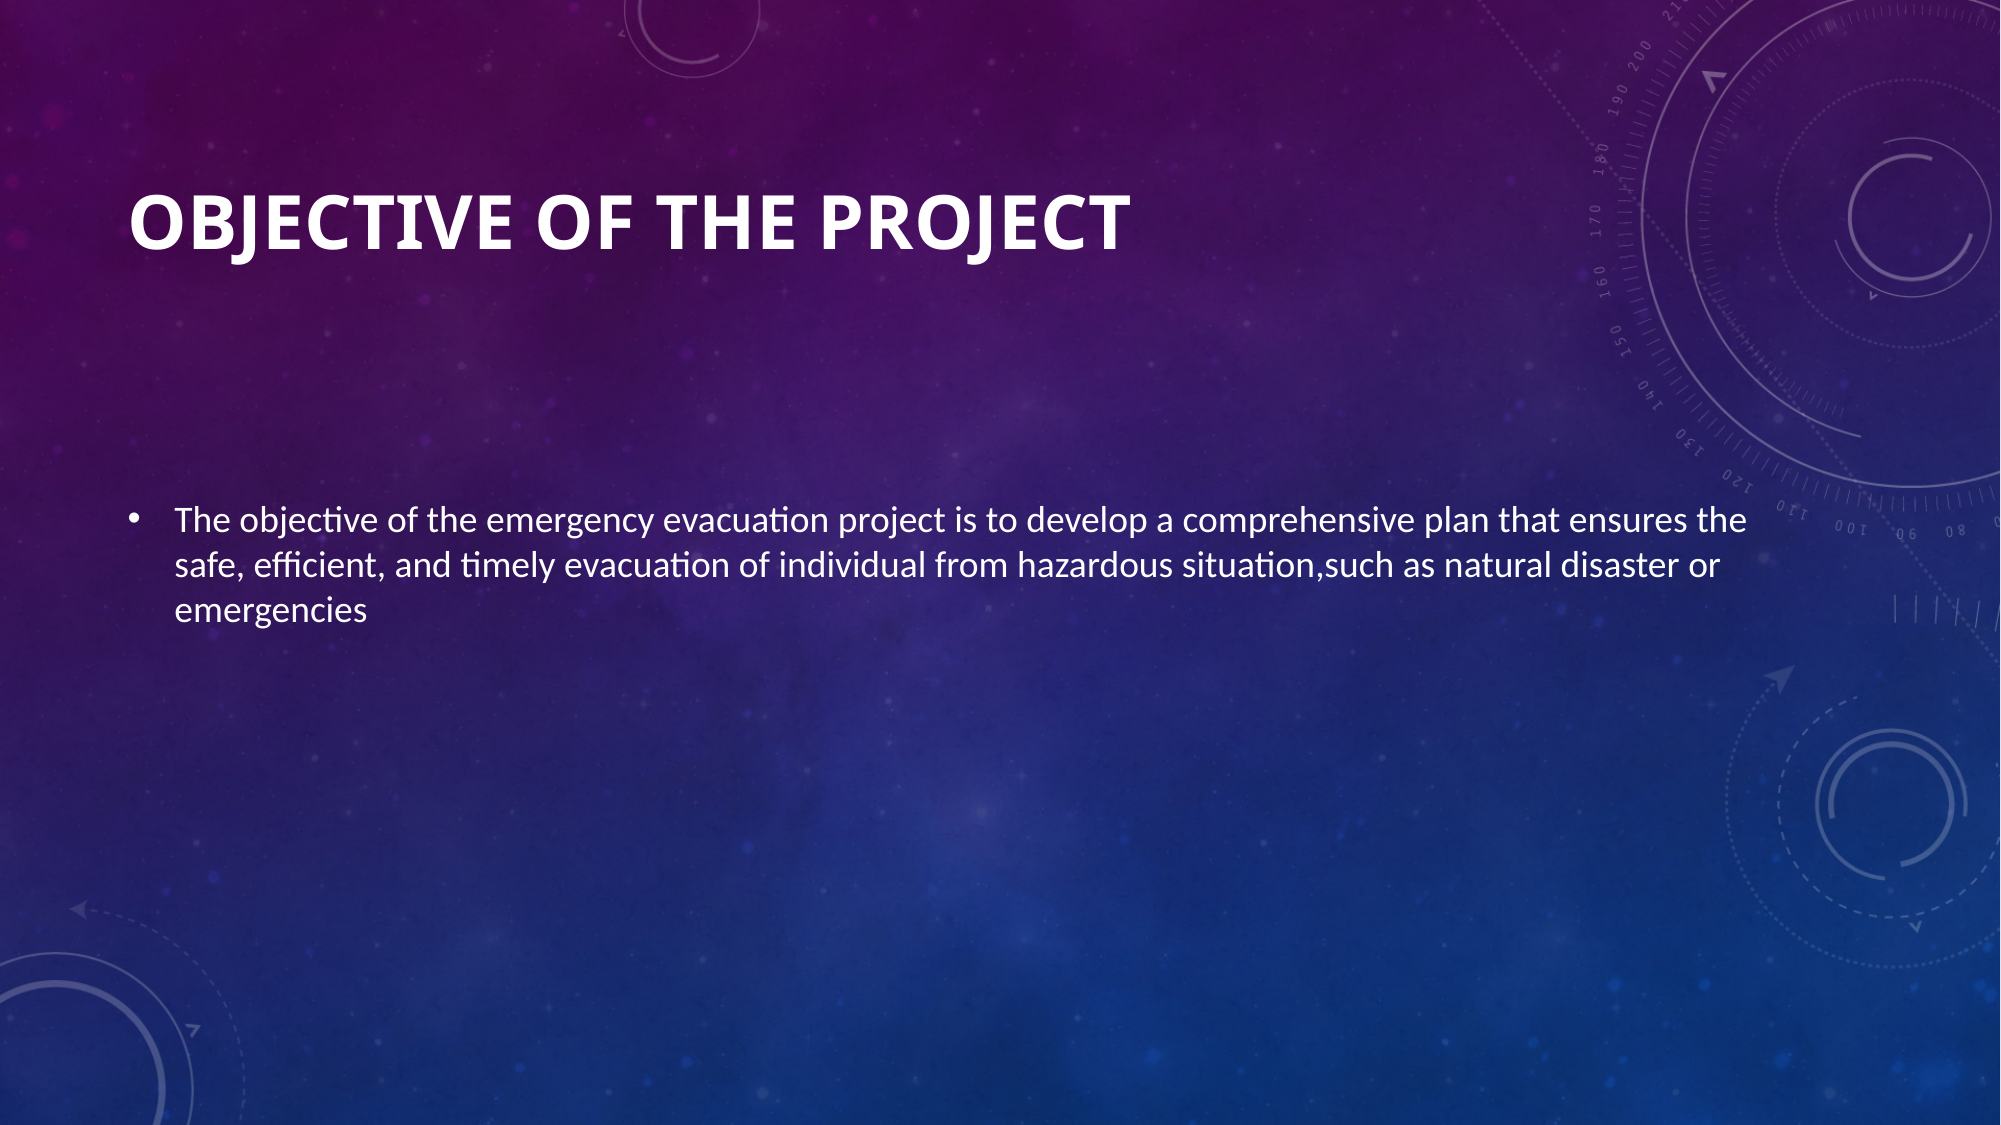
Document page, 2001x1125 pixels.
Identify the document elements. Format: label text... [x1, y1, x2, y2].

picture [0, 0, 2001, 1125]
list The objective of the emergency evacuation project is to develop a comprehensive plan that ensures the safe, efficient, and timely evacuation of individual from hazardous situation,such as natural disaster or emergencies [112, 174, 1775, 950]
title Objective of the project [112, 99, 1775, 174]
